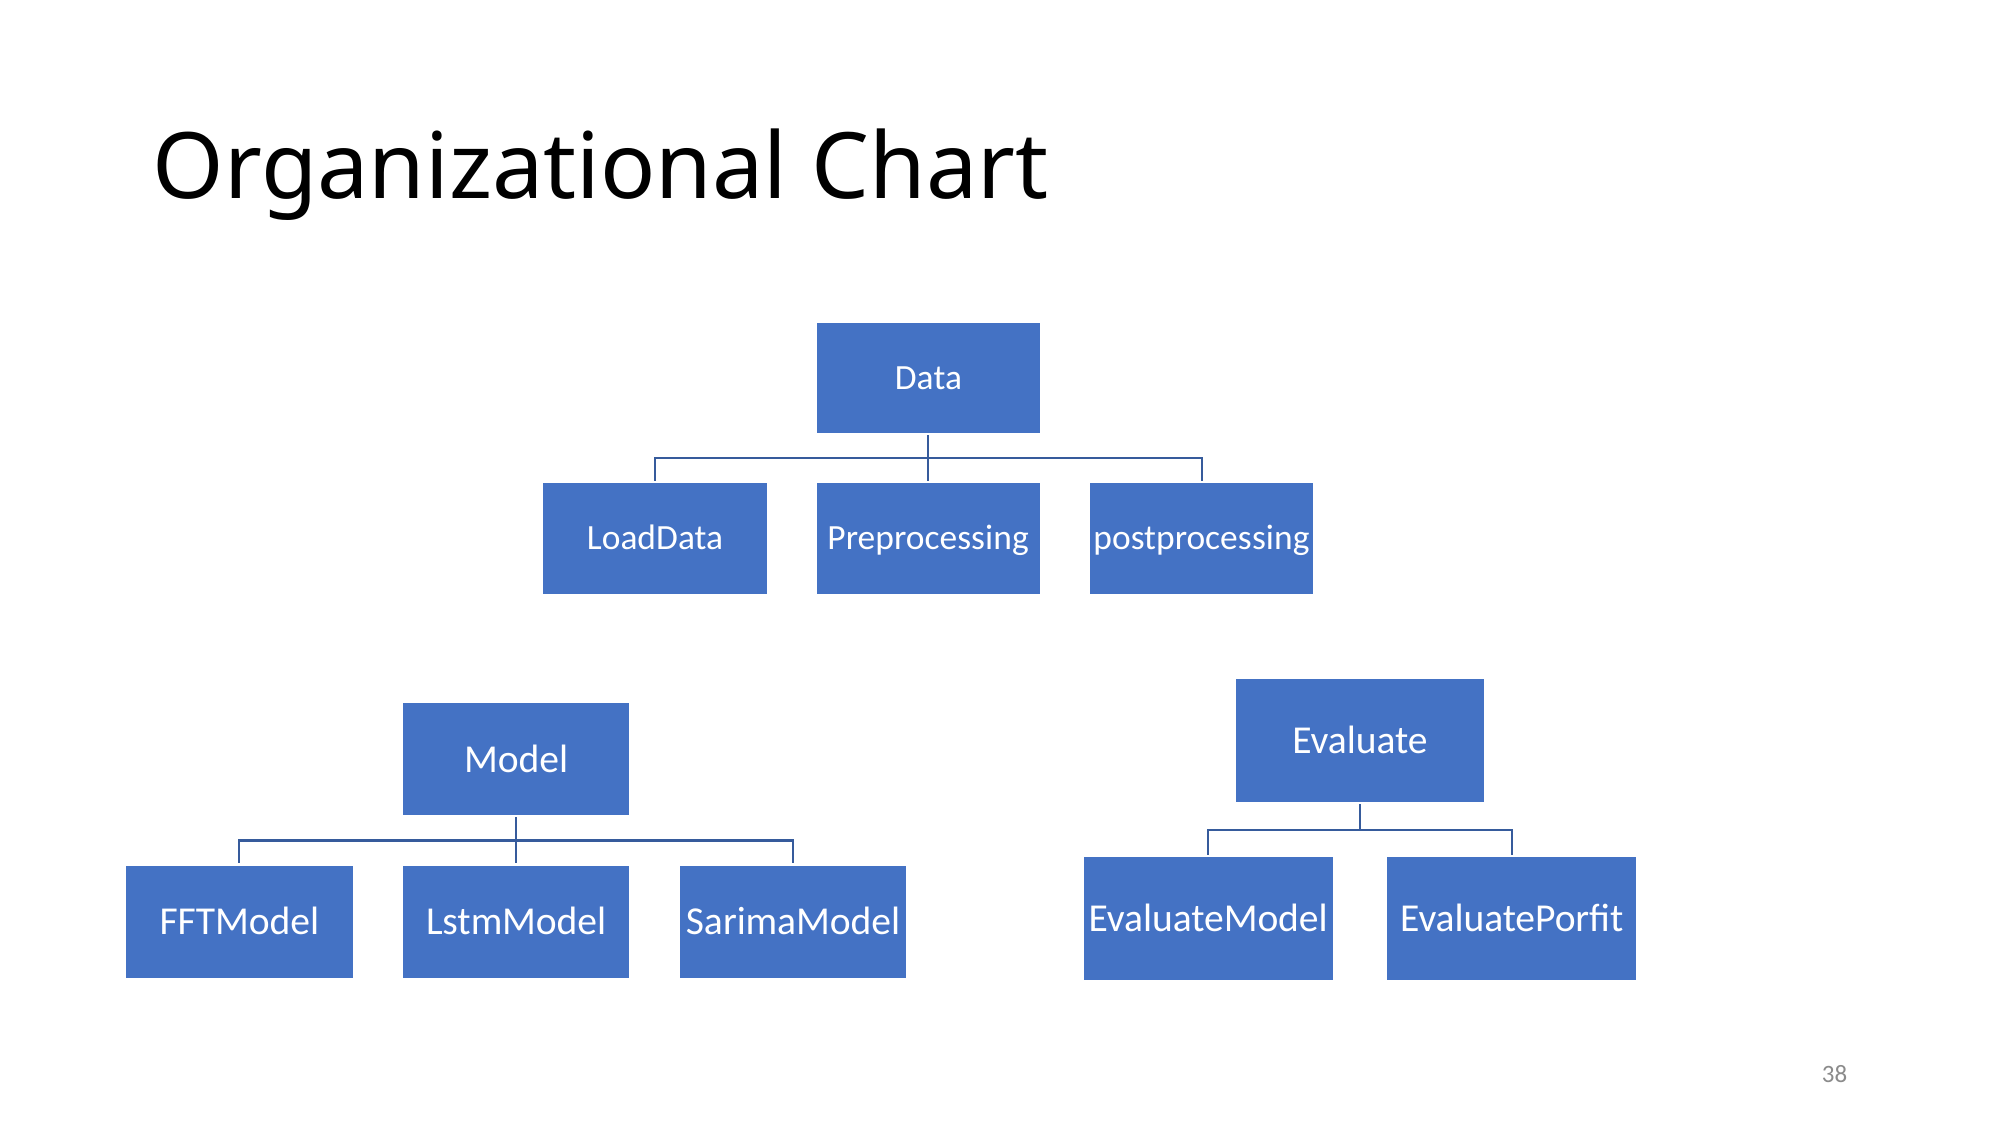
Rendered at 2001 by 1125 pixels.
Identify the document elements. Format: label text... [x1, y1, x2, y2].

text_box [542, 196, 1315, 721]
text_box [1082, 666, 1638, 993]
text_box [125, 578, 908, 1103]
slide_number 38 [1412, 1042, 1863, 1103]
title Organizational Chart [137, 59, 1863, 278]
